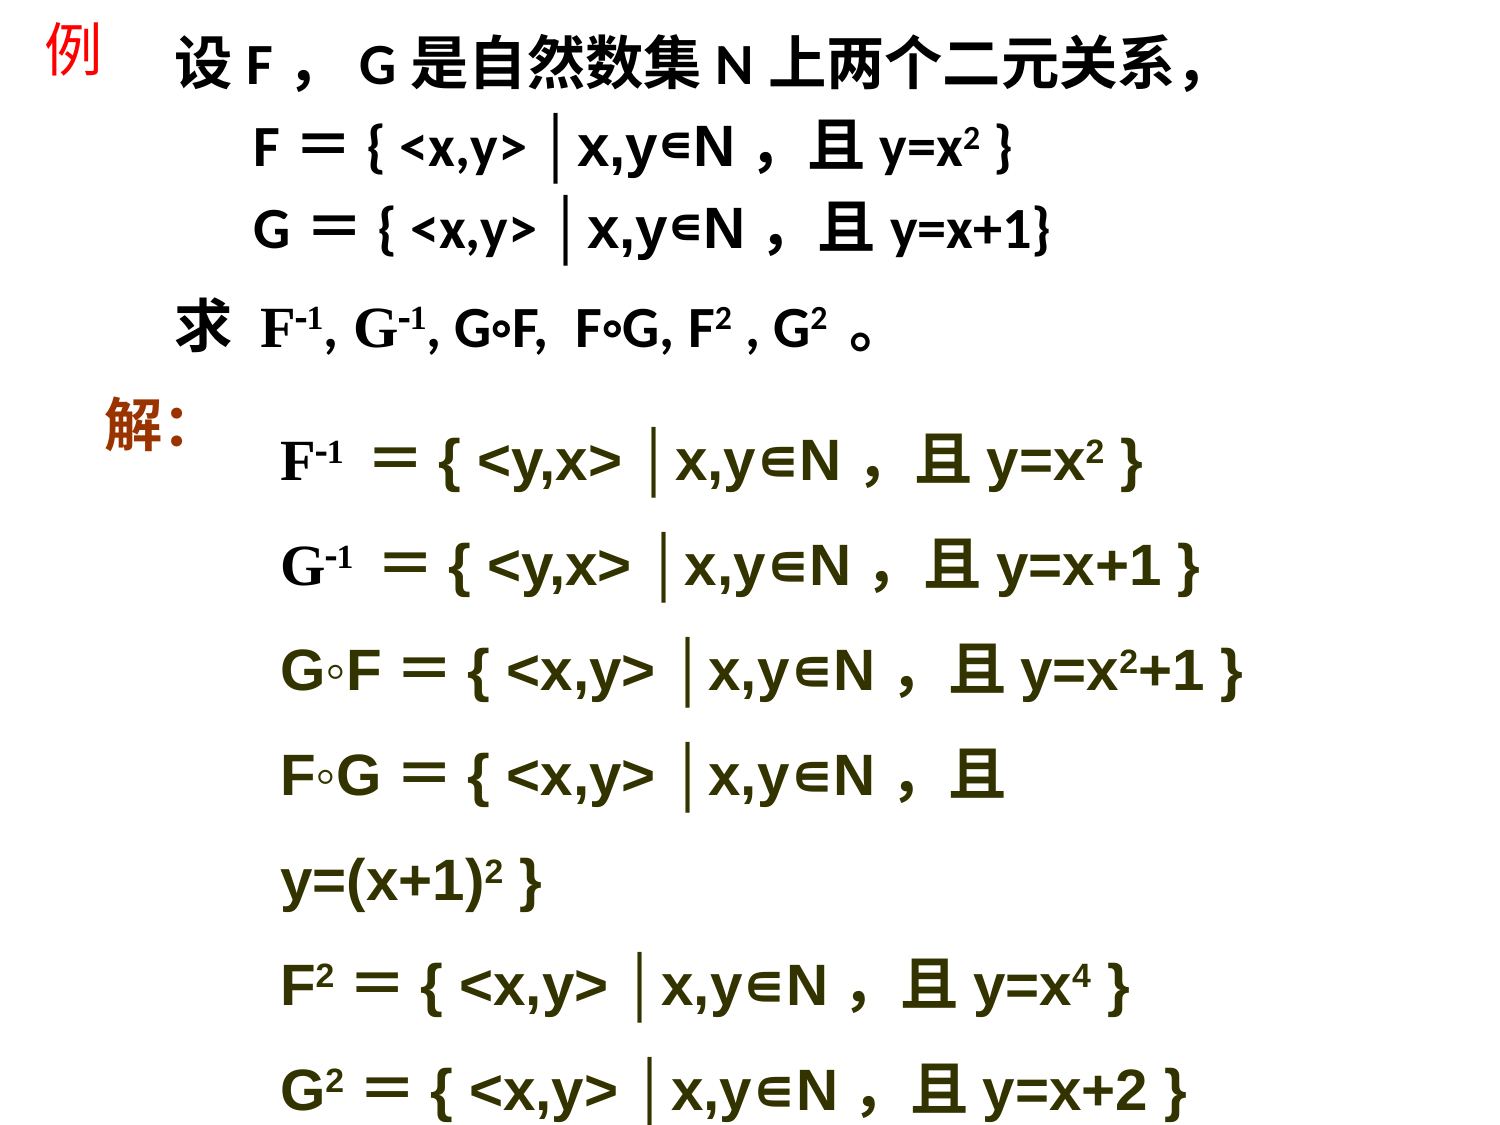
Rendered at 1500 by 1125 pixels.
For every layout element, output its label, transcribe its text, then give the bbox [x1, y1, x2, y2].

text_box F1 ＝{ <y,x> │x,y∊N，且y=x2 } G1 ＝{ <y,x> │x,y∊N，且y=x+1 } G◦F＝{ <x,y> │x,y∊N，且y=x2+1 } F◦G＝{ <x,y> │x,y∊N，且y=(x+1)2 } F2＝{ <x,y> │x,y∊N，且y=x4 } G2＝{ <x,y> │x,y∊N，且y=x+2 } [265, 380, 1294, 1125]
text_box 解： [89, 380, 245, 465]
title 例 [29, 0, 1380, 101]
list 设F，G是自然数集N上两个二元关系， F＝{ <x,y> │x,y∊N，且y=x2 } G＝{ <x,y> │x,y∊N，且y=x+1} 求 F1, G1, G◦F, F◦G, F2 , G2 。 [159, 19, 1400, 362]
